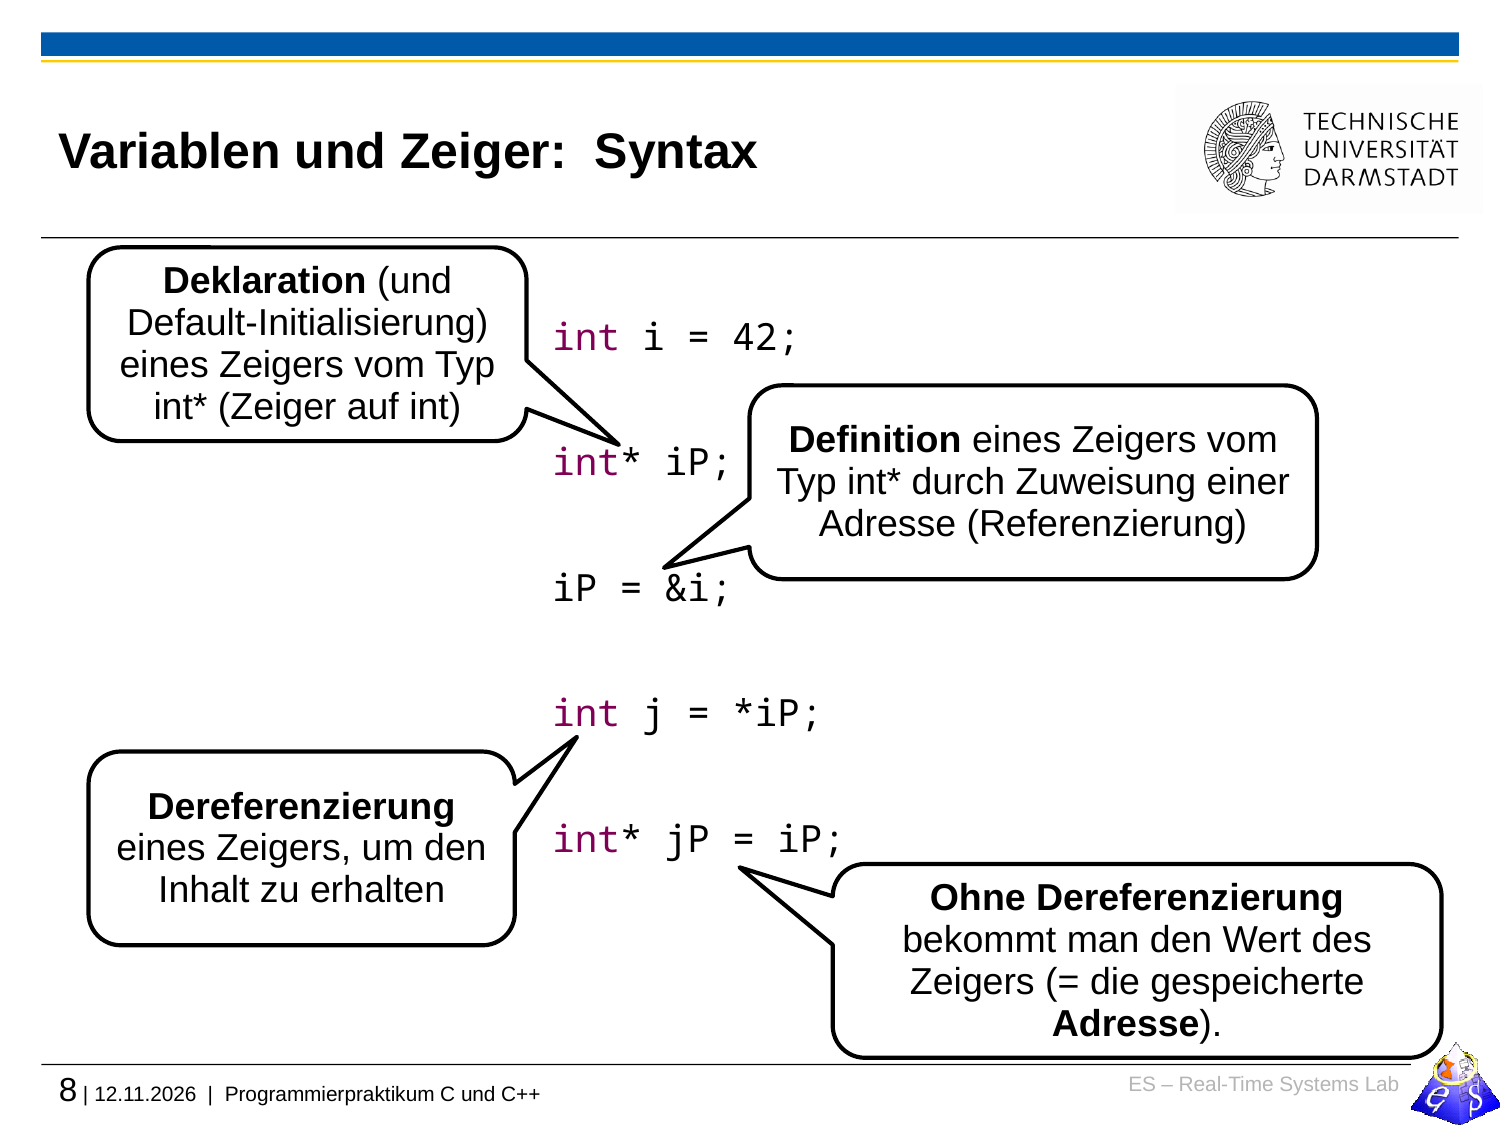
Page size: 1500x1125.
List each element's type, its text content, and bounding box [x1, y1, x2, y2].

text_box Definition eines Zeigers vom Typ int* durch Zuweisung einer Adresse (Referenzierung) [662, 383, 1320, 582]
picture [1187, 84, 1483, 214]
picture [1411, 1041, 1500, 1125]
text_box Ohne Dereferenzierung bekommt man den Wert des Zeigers (= die gespeicherte Adresse). [737, 861, 1444, 1060]
text_box Dereferenzierung eines Zeigers, um den Inhalt zu erhalten [86, 735, 579, 948]
text_box int i = 42; int* iP; iP = &i; int j = *iP; int* jP = iP; [537, 309, 1288, 868]
title Variablen und Zeiger: Syntax [58, 80, 1187, 218]
text_box Deklaration (und Default-Initialisierung) eines Zeigers vom Typ int* (Zeiger auf int) [86, 245, 621, 447]
